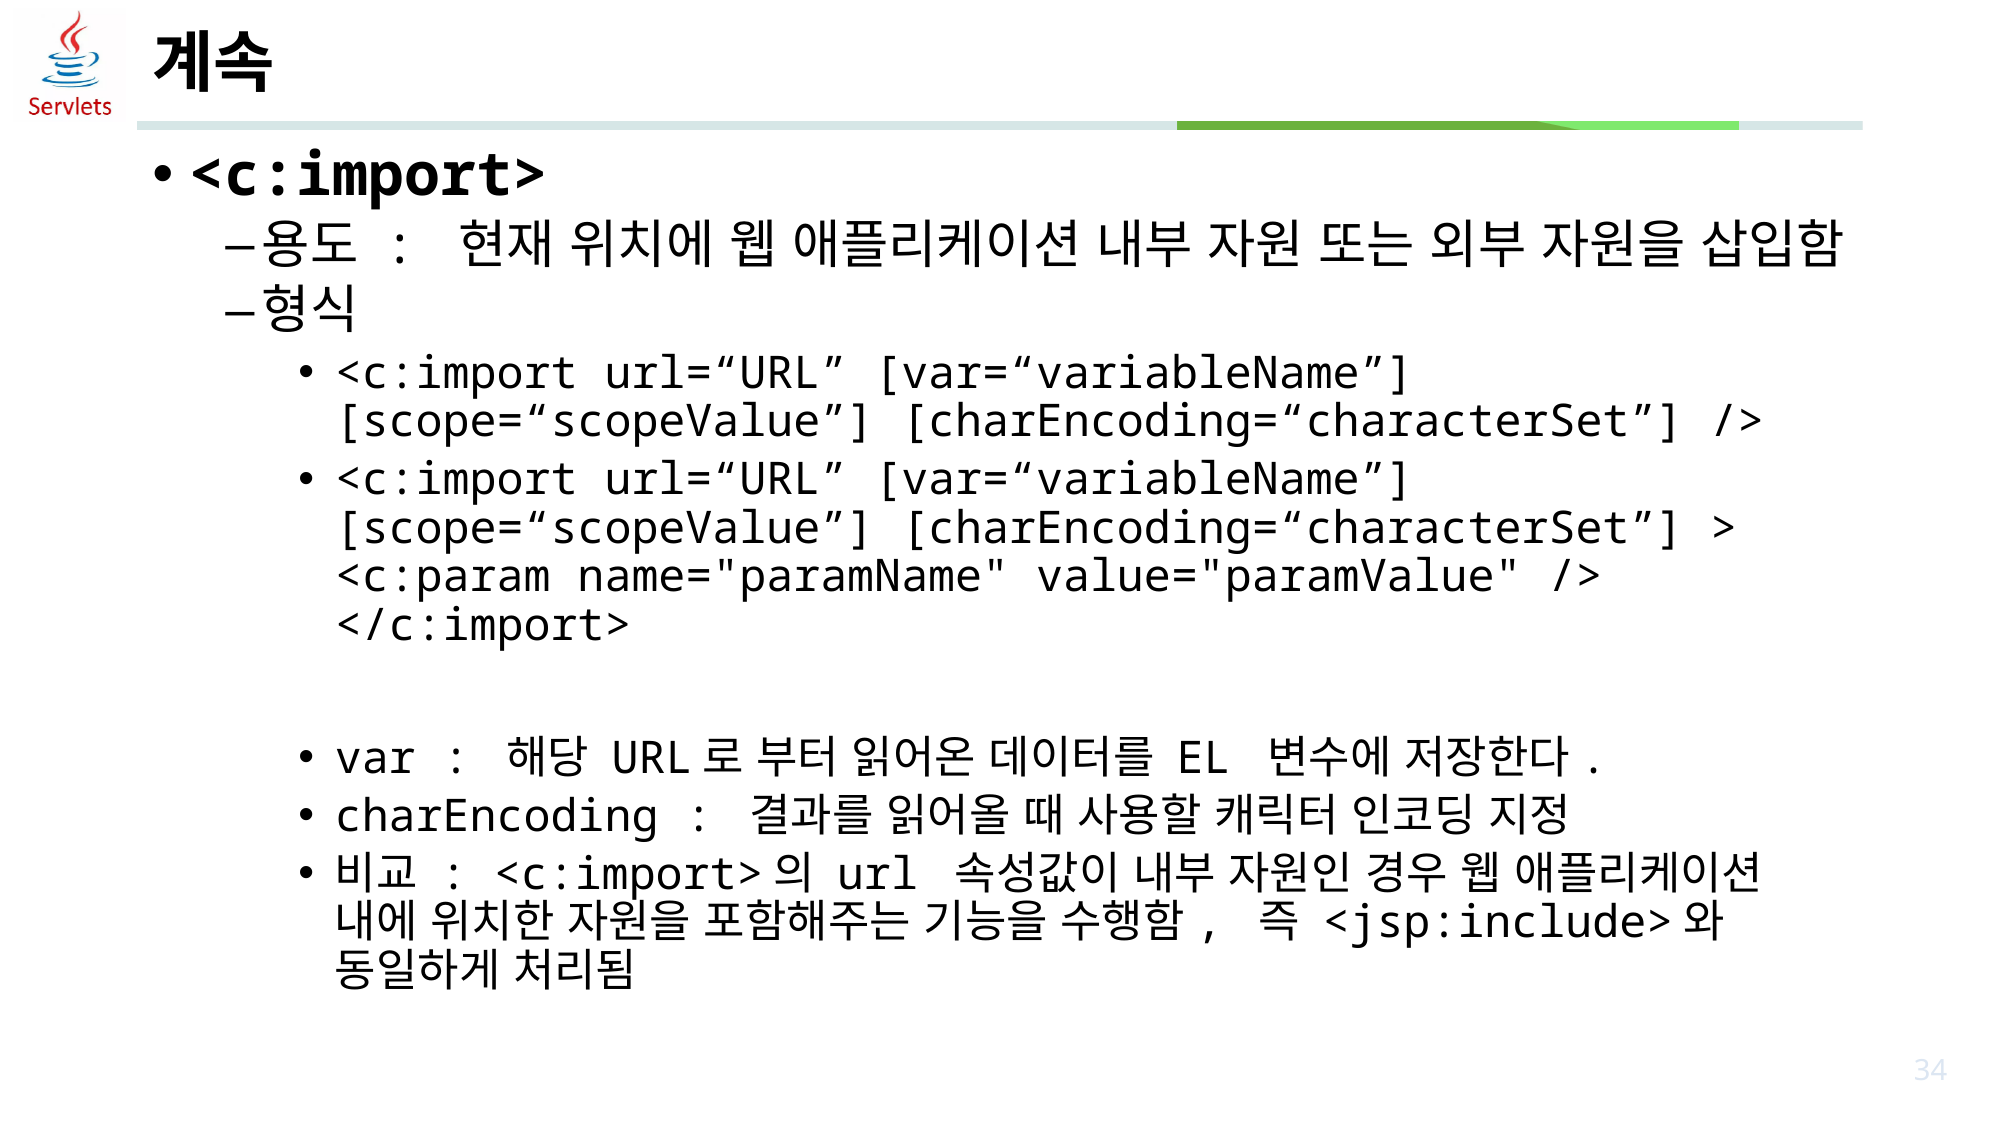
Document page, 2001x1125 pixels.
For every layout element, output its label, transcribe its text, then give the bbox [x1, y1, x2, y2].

picture [13, 8, 126, 122]
list <c:import> 용도 : 현재 위치에 웹 애플리케이션 내부 자원 또는 외부 자원을 삽입함 형식 <c:import url=“URL” [var=“variableName”] [scope=“scopeValue”] [charEncoding=“characterSet”] /> <c:import url=“URL” [var=“variableName”] [scope=“scopeValue”] [charEncoding=“characterSet”] > <c:param name="paramName" value="paramValue" /> </c:import> var : 해당 URL로 부터 읽어온 데이터를 EL 변수에 저장한다. charEncoding : 결과를 읽어올 때 사용할 캐릭터 인코딩 지정 비교 : <c:import>의 url 속성값이 내부 자원인 경우 웹 애플리케이션 내에 위치한 자원을 포함해주는 기능을 수행함, 즉 <jsp:include>와 동일하게 처리됨 [137, 136, 1863, 1014]
title 계속 [137, 8, 1863, 122]
picture [137, 122, 1863, 130]
slide_number 34 [1877, 1041, 1963, 1102]
